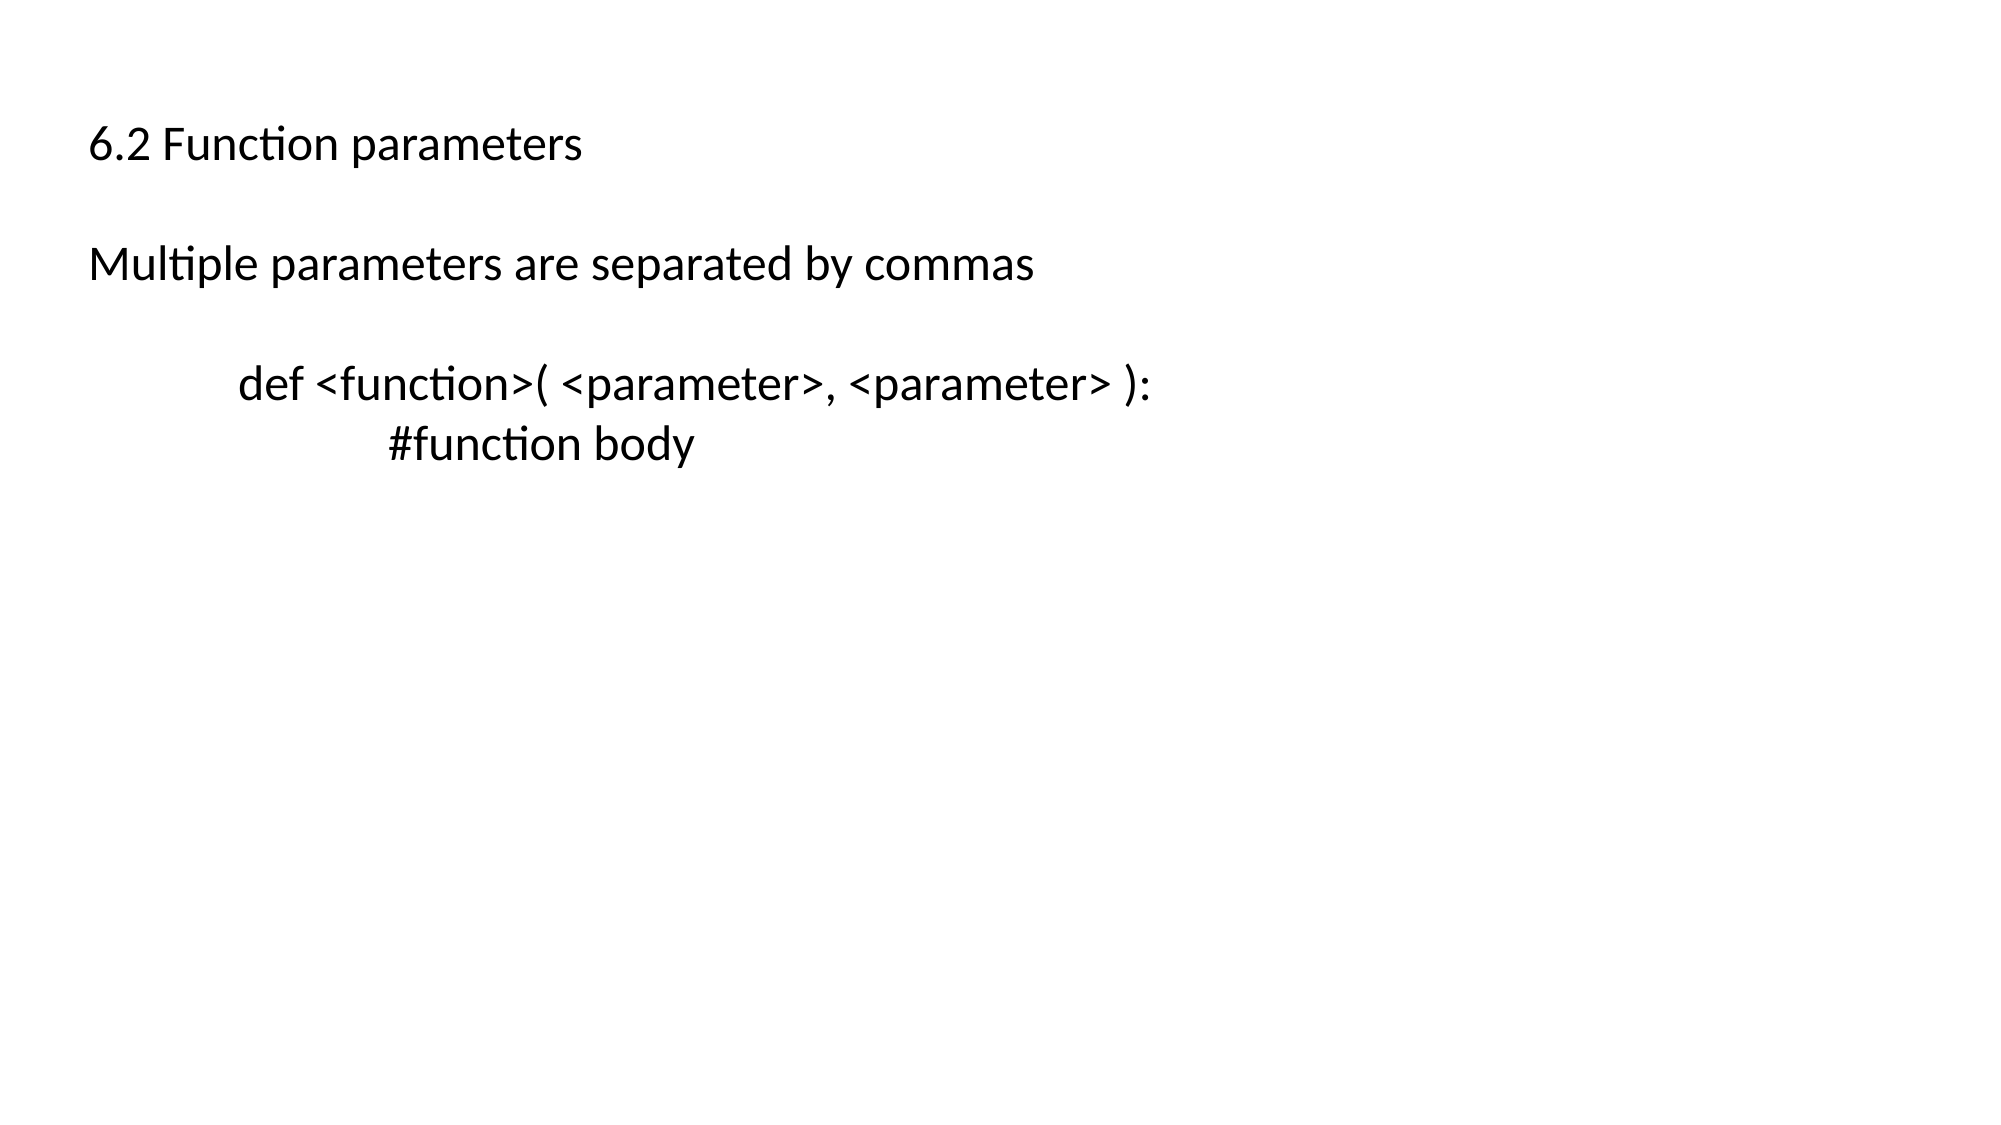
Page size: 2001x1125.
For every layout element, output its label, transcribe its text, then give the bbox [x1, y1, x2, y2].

text_box 6.2 Function parameters Multiple parameters are separated by commas def <function>( <parameter>, <parameter> ): #function body [73, 103, 1944, 538]
